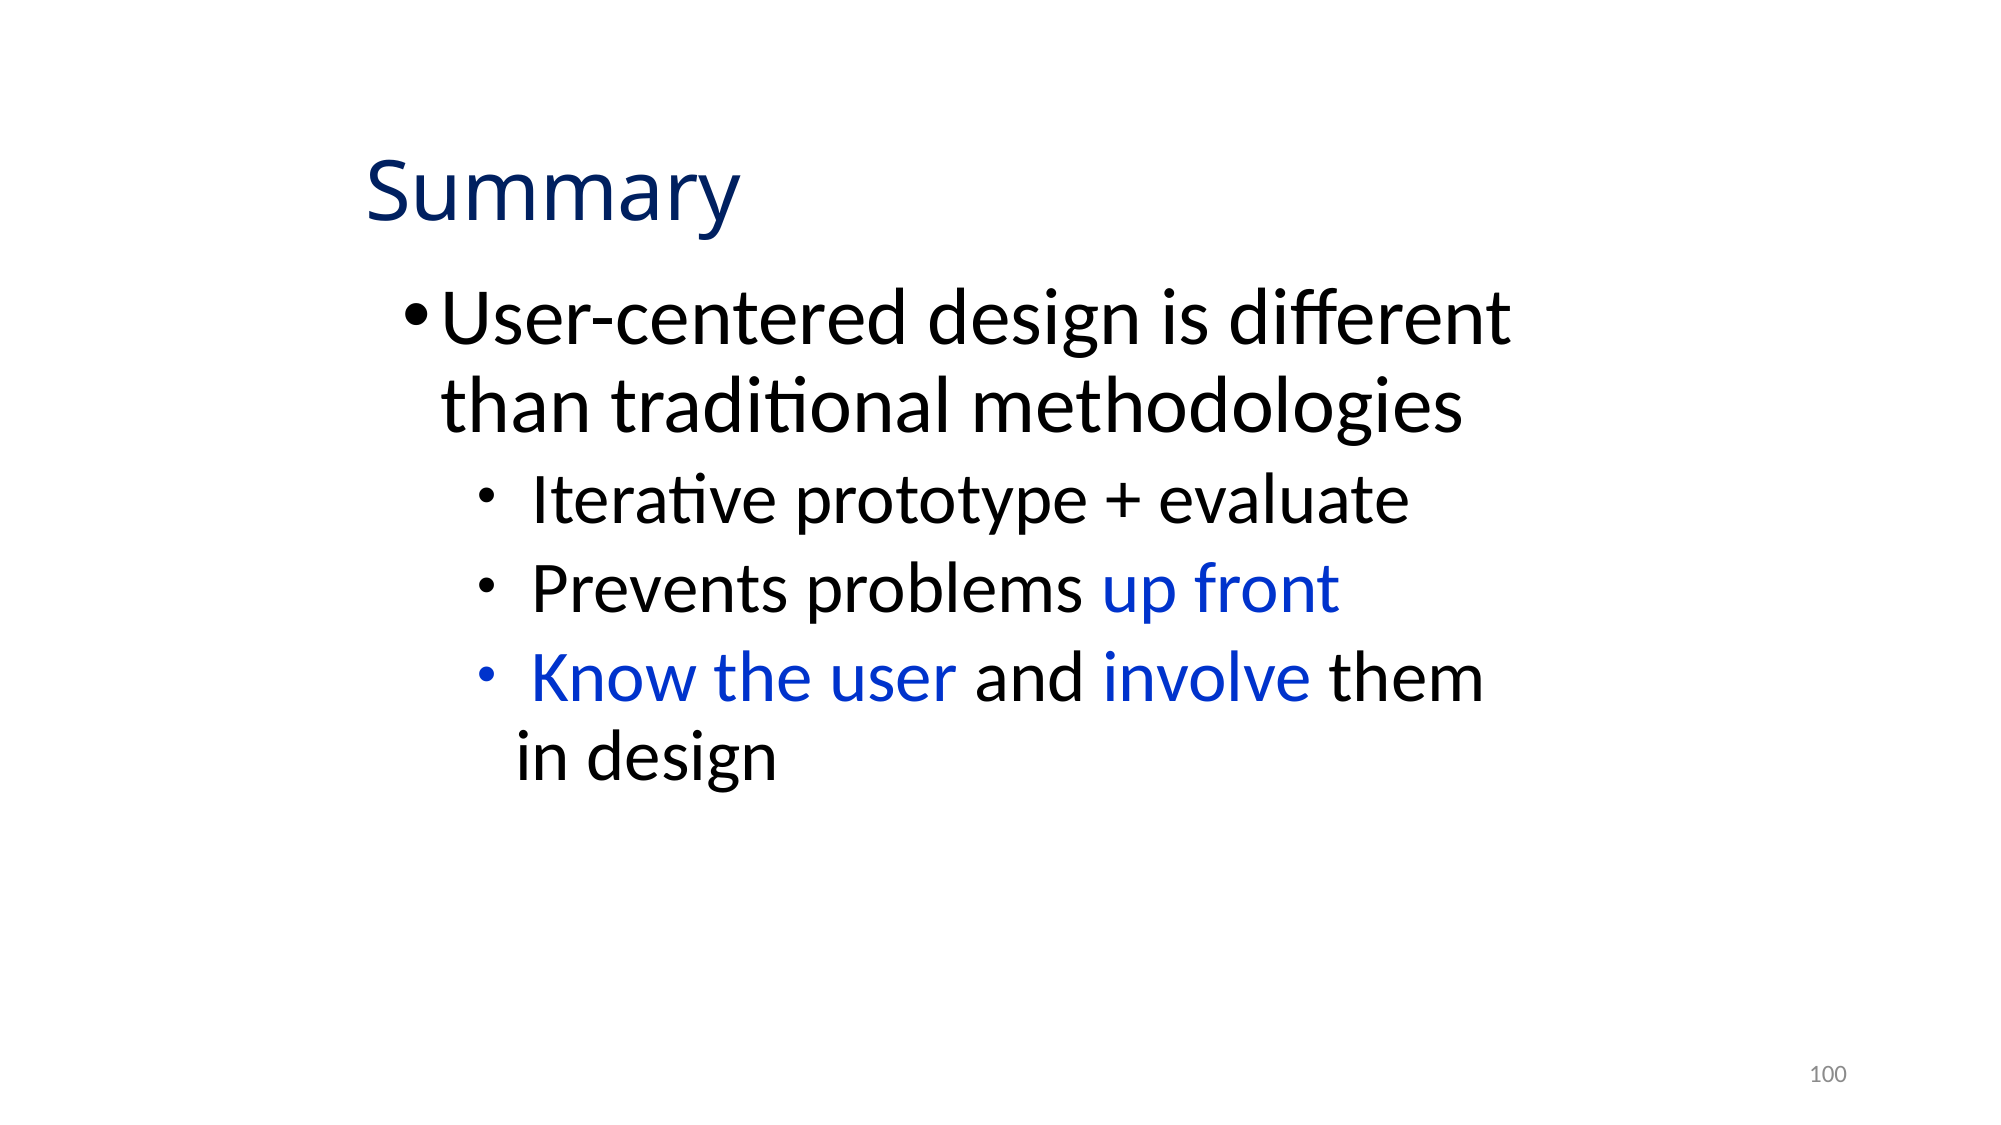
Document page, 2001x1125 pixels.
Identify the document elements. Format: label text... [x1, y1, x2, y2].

list User-centered design is different than traditional methodologies Iterative prototype + evaluate Prevents problems up front Know the user and involve them in design [387, 266, 1560, 1038]
title Summary [350, 99, 1625, 288]
slide_number 100 [1412, 1042, 1863, 1103]
